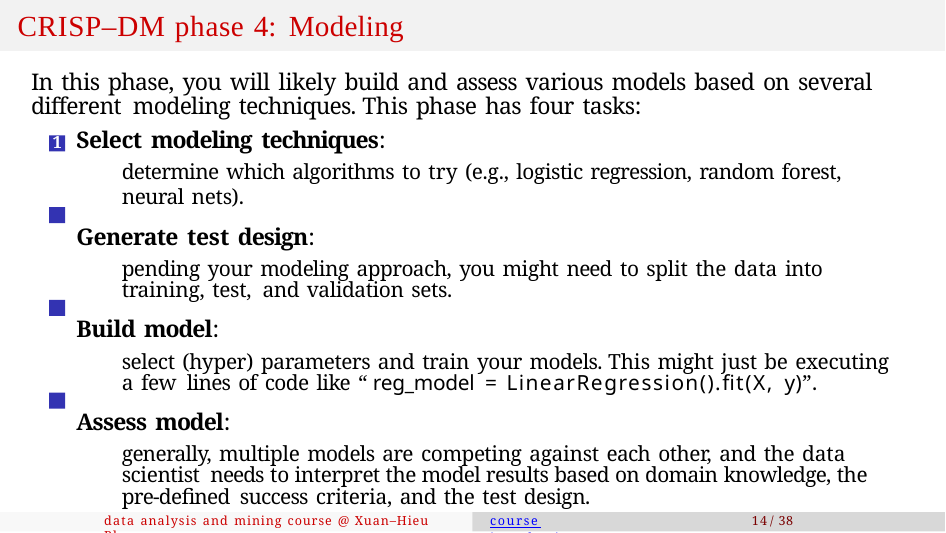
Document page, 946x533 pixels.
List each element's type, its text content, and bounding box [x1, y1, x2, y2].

text_box In this phase, you will likely build and assess various models based on several different modeling techniques. This phase has four tasks: Select modeling techniques: determine which algorithms to try (e.g., logistic regression, random forest, neural nets). Generate test design: pending your modeling approach, you might need to split the data into training, test, and validation sets. Build model: select (hyper) parameters and train your models. This might just be executing a few lines of code like “ reg_model = LinearRegression().fit(X, y)”. Assess model: generally, multiple models are competing against each other, and the data scientist needs to interpret the model results based on domain knowledge, the pre-defined success criteria, and the test design. [28, 65, 916, 509]
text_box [0, 511, 946, 532]
title CRISP–DM phase 4: Modeling [15, 4, 408, 97]
